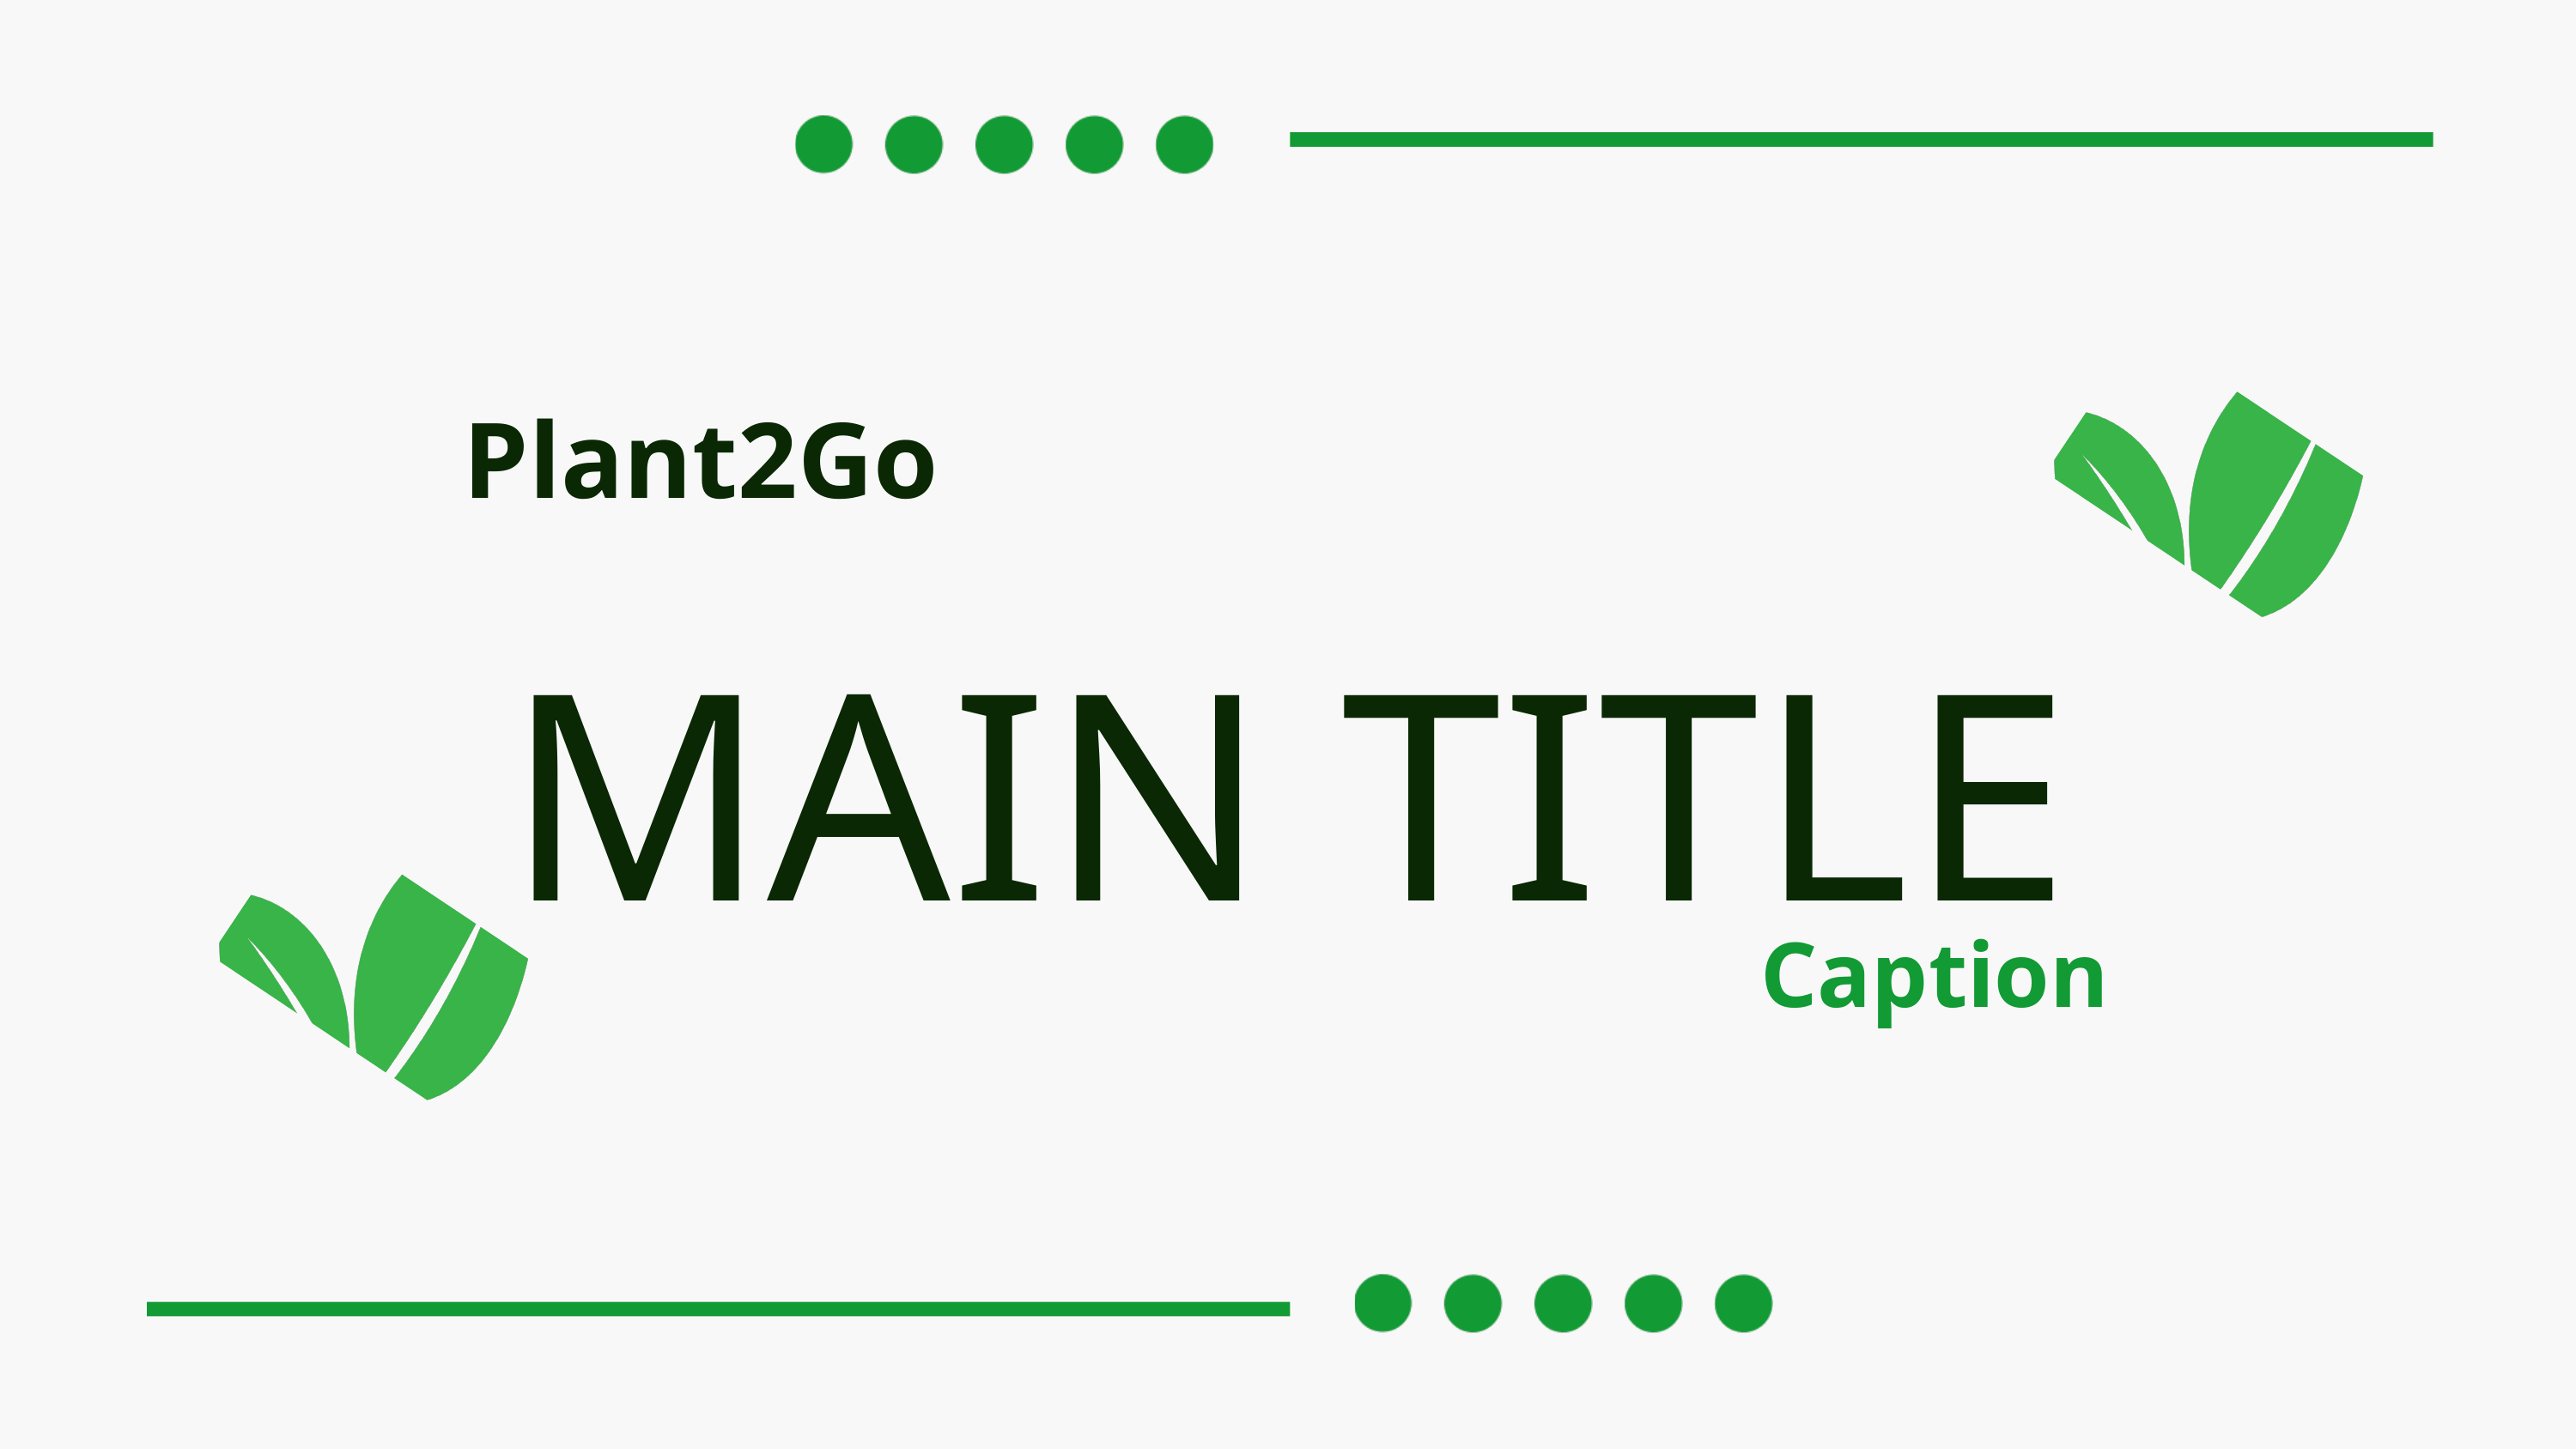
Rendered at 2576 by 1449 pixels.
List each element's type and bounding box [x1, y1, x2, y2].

text_box [146, 1272, 1774, 1336]
text_box [795, 113, 2433, 177]
text_box [194, 328, 2382, 1116]
